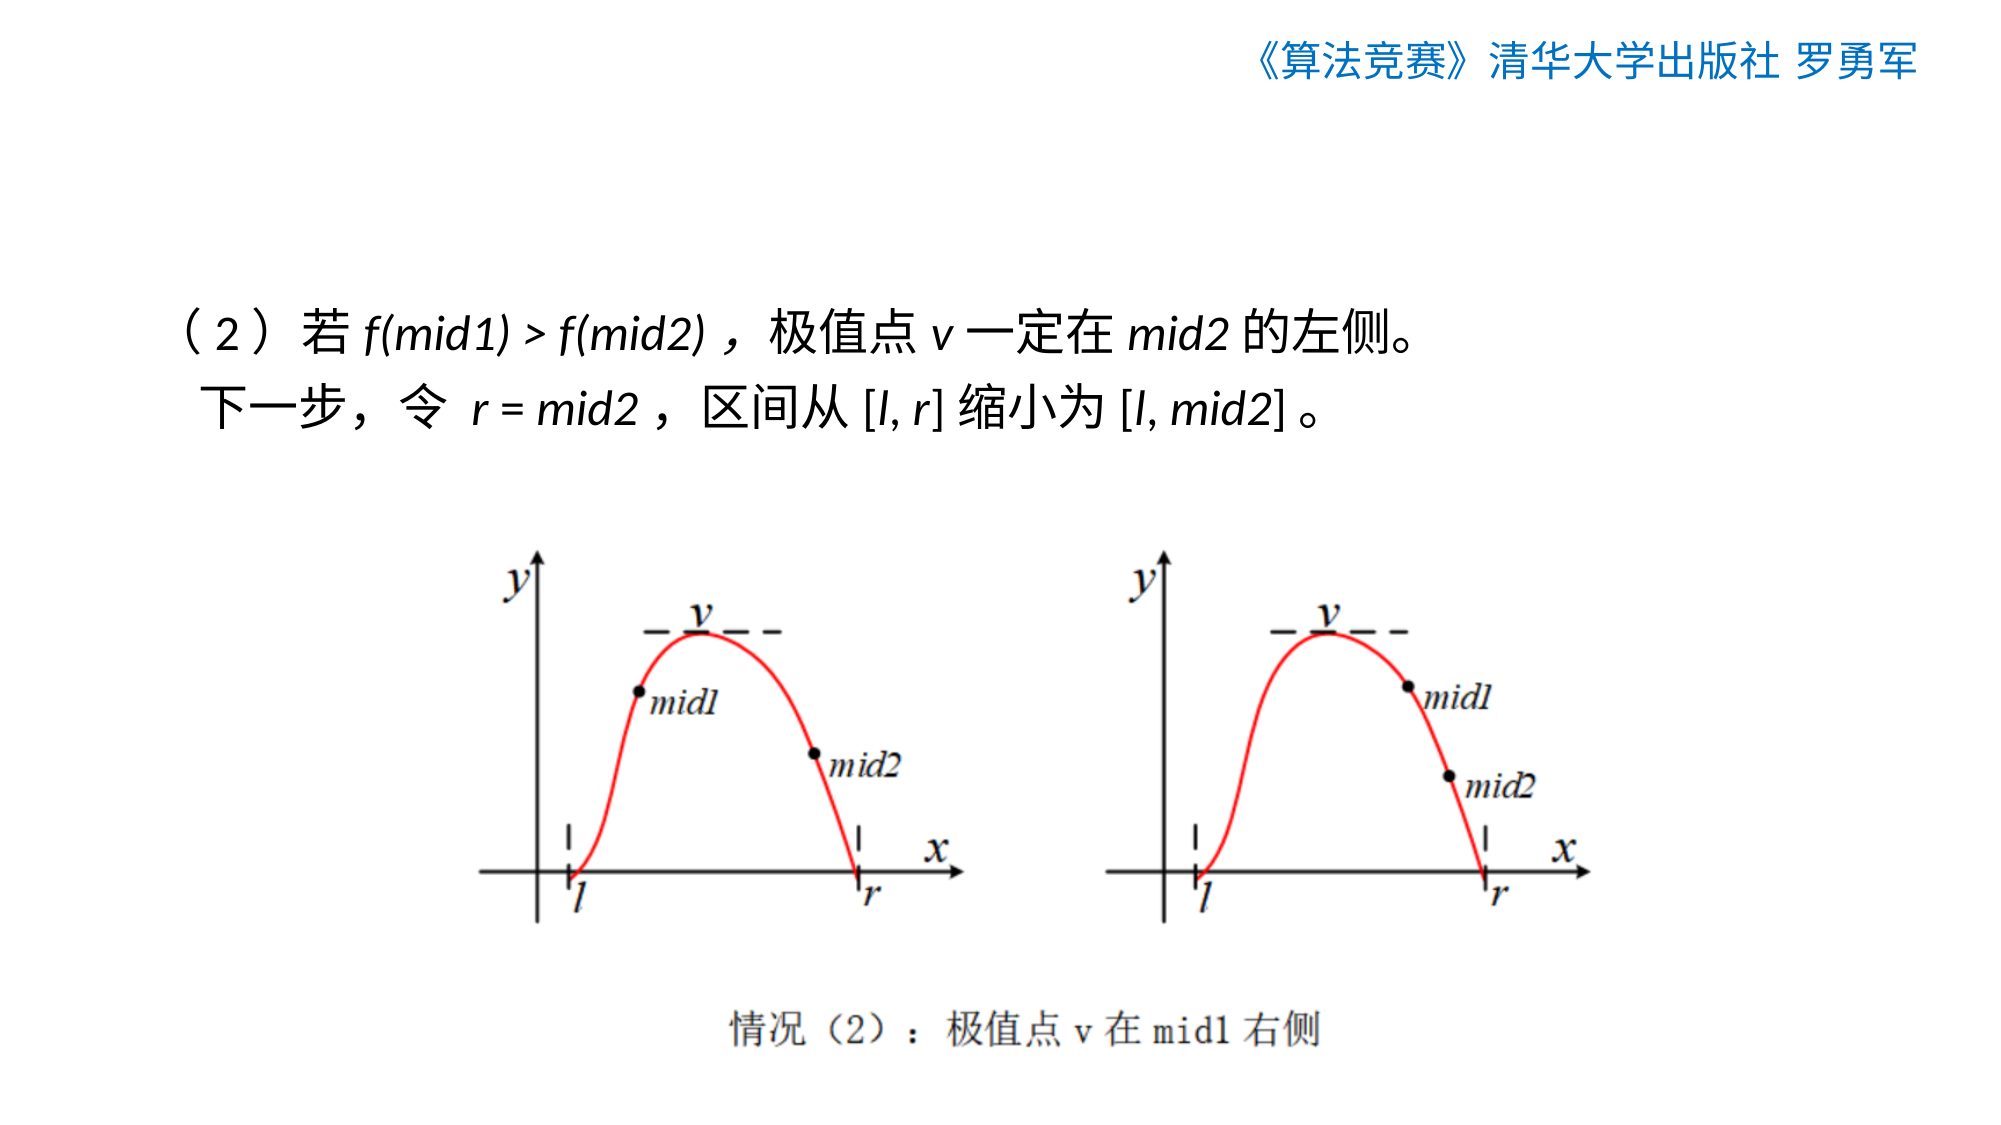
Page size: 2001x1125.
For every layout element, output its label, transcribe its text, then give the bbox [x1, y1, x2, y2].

footer 《算法竞赛》清华大学出版社 罗勇军 [1212, 20, 1945, 99]
list （2）若f(mid1) > f(mid2)，极值点v一定在mid2的左侧。 下一步，令 r = mid2，区间从[l, r]缩小为[l, mid2]。 [137, 299, 1863, 1014]
picture [432, 535, 1613, 1056]
